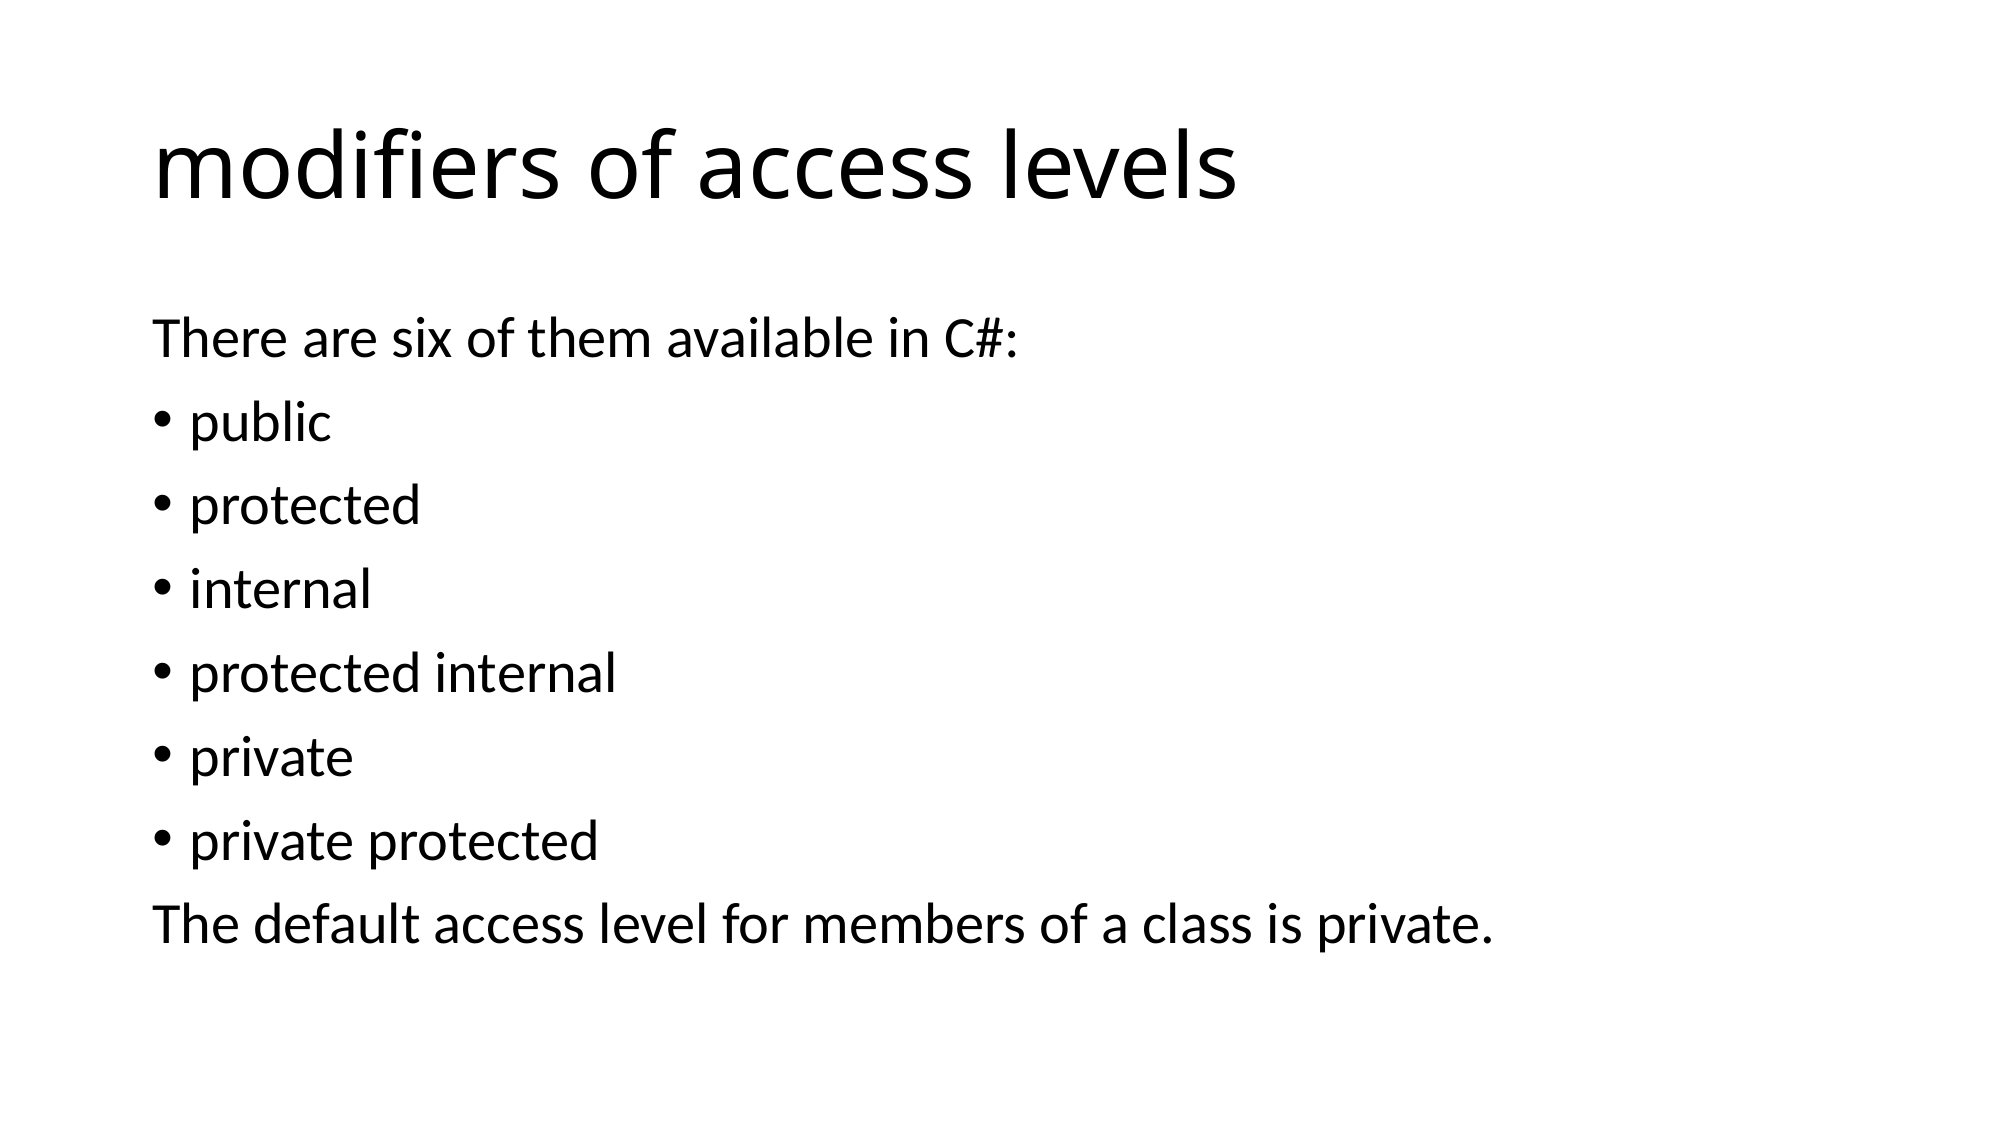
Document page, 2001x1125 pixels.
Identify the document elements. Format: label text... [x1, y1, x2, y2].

list There are six of them available in C#: public protected internal protected internal private private protected The default access level for members of a class is private. [137, 299, 1863, 1014]
title modifiers of access levels [137, 59, 1863, 278]
